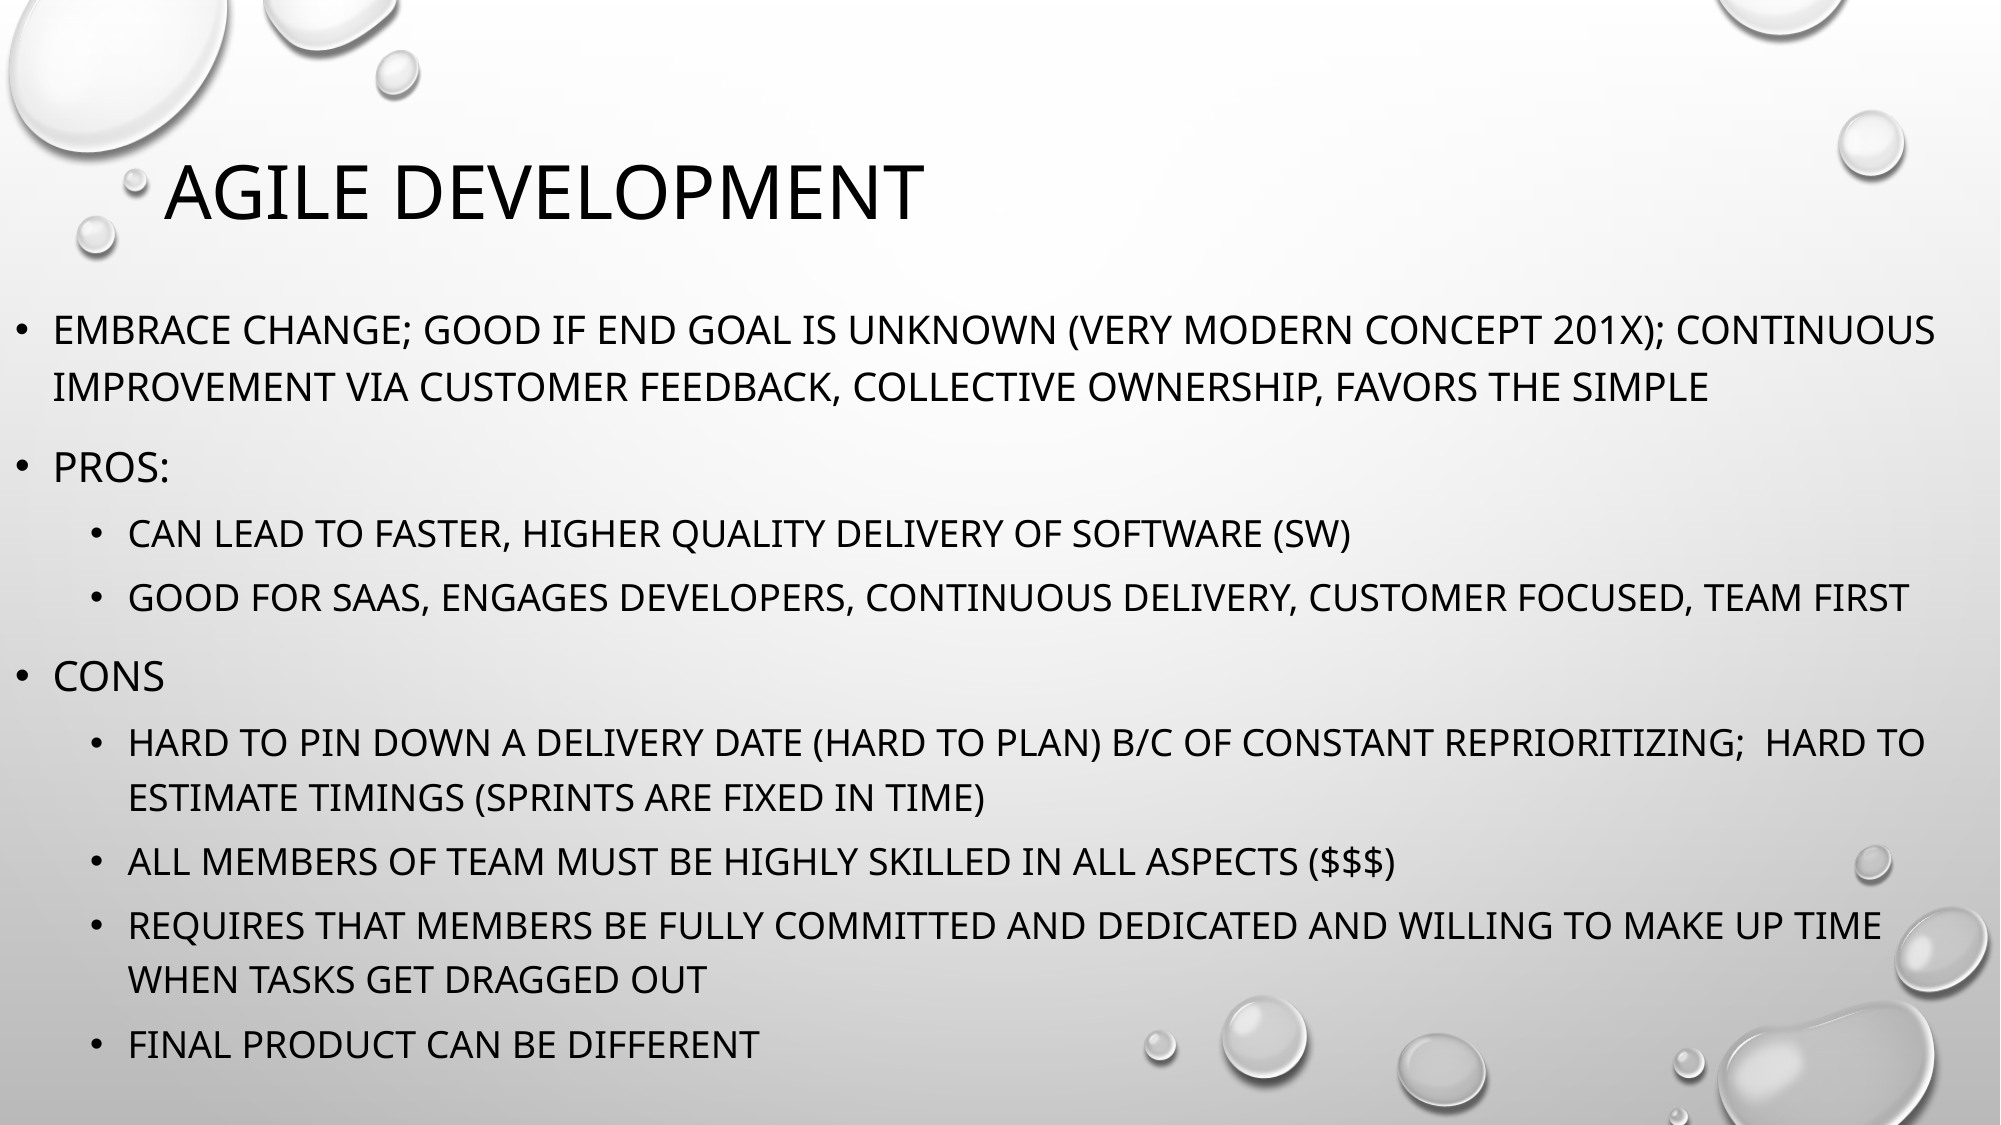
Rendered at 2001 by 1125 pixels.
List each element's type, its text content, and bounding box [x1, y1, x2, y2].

picture [0, 1025, 2000, 1125]
list Embrace change; Good if end goal is unknown (Very modern concept 201x); Continuous improvement via customer feedback, collective ownership, favors the simple Pros: Can lead to faster, higher quality delivery of software (sw) Good for Saas, engages developers, continuous delivery, customer focused, Team first Cons Hard to pin down a delivery date (hard to plan) b/c of constant reprioritizing; Hard to estimate timings (sprints are fixed in time) All members of team must be highly skilled in all aspects ($$$) Requires that members be fully committed and dedicated and willing to make up time when tasks get dragged out Final Product can be different [0, 288, 2000, 1025]
picture [0, 0, 2000, 288]
title Agile Development [149, 101, 1851, 288]
